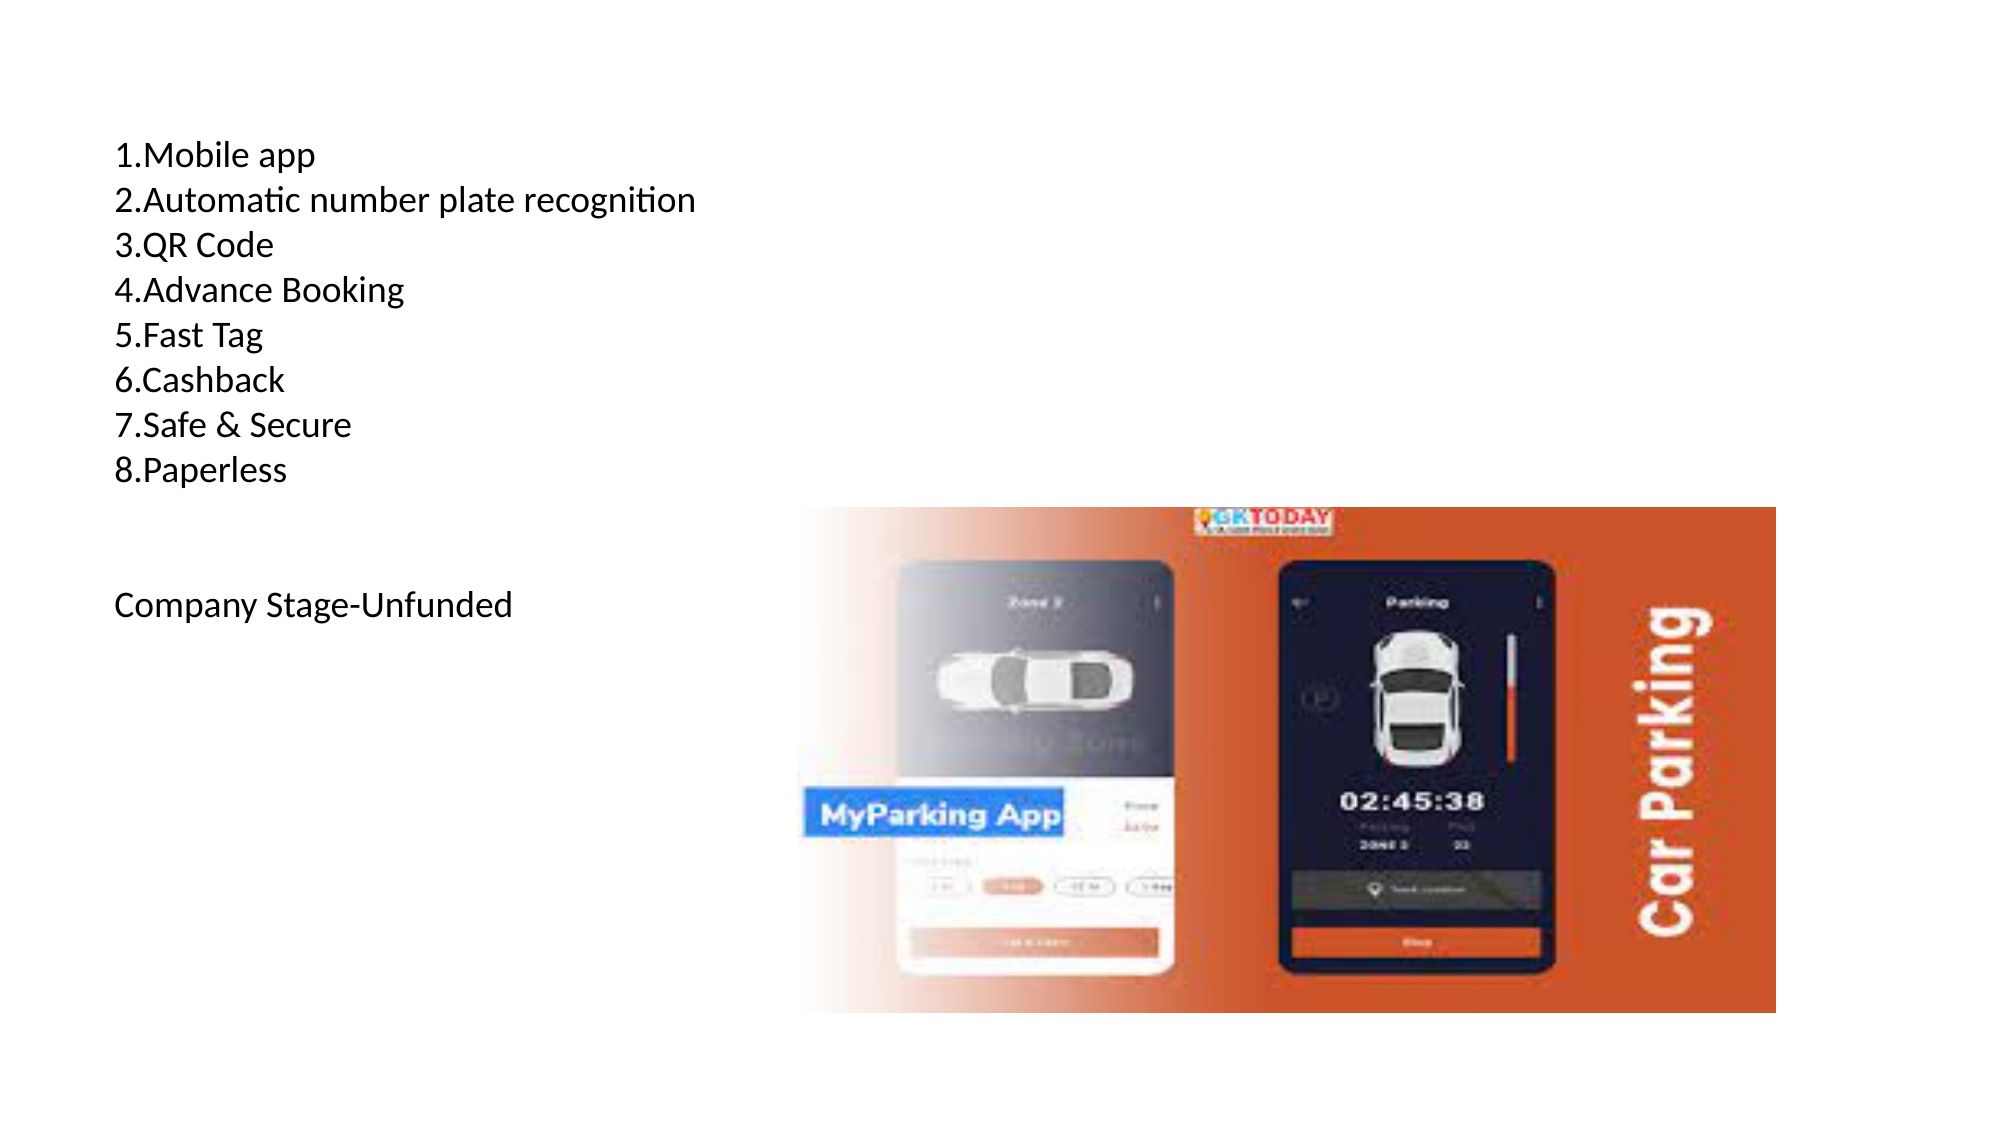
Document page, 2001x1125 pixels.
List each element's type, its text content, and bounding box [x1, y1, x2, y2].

picture [797, 507, 1776, 1013]
text_box 1.Mobile app 2.Automatic number plate recognition 3.QR Code 4.Advance Booking 5.Fast Tag 6.Cashback 7.Safe & Secure 8.Paperless Company Stage-Unfunded [99, 122, 1380, 633]
